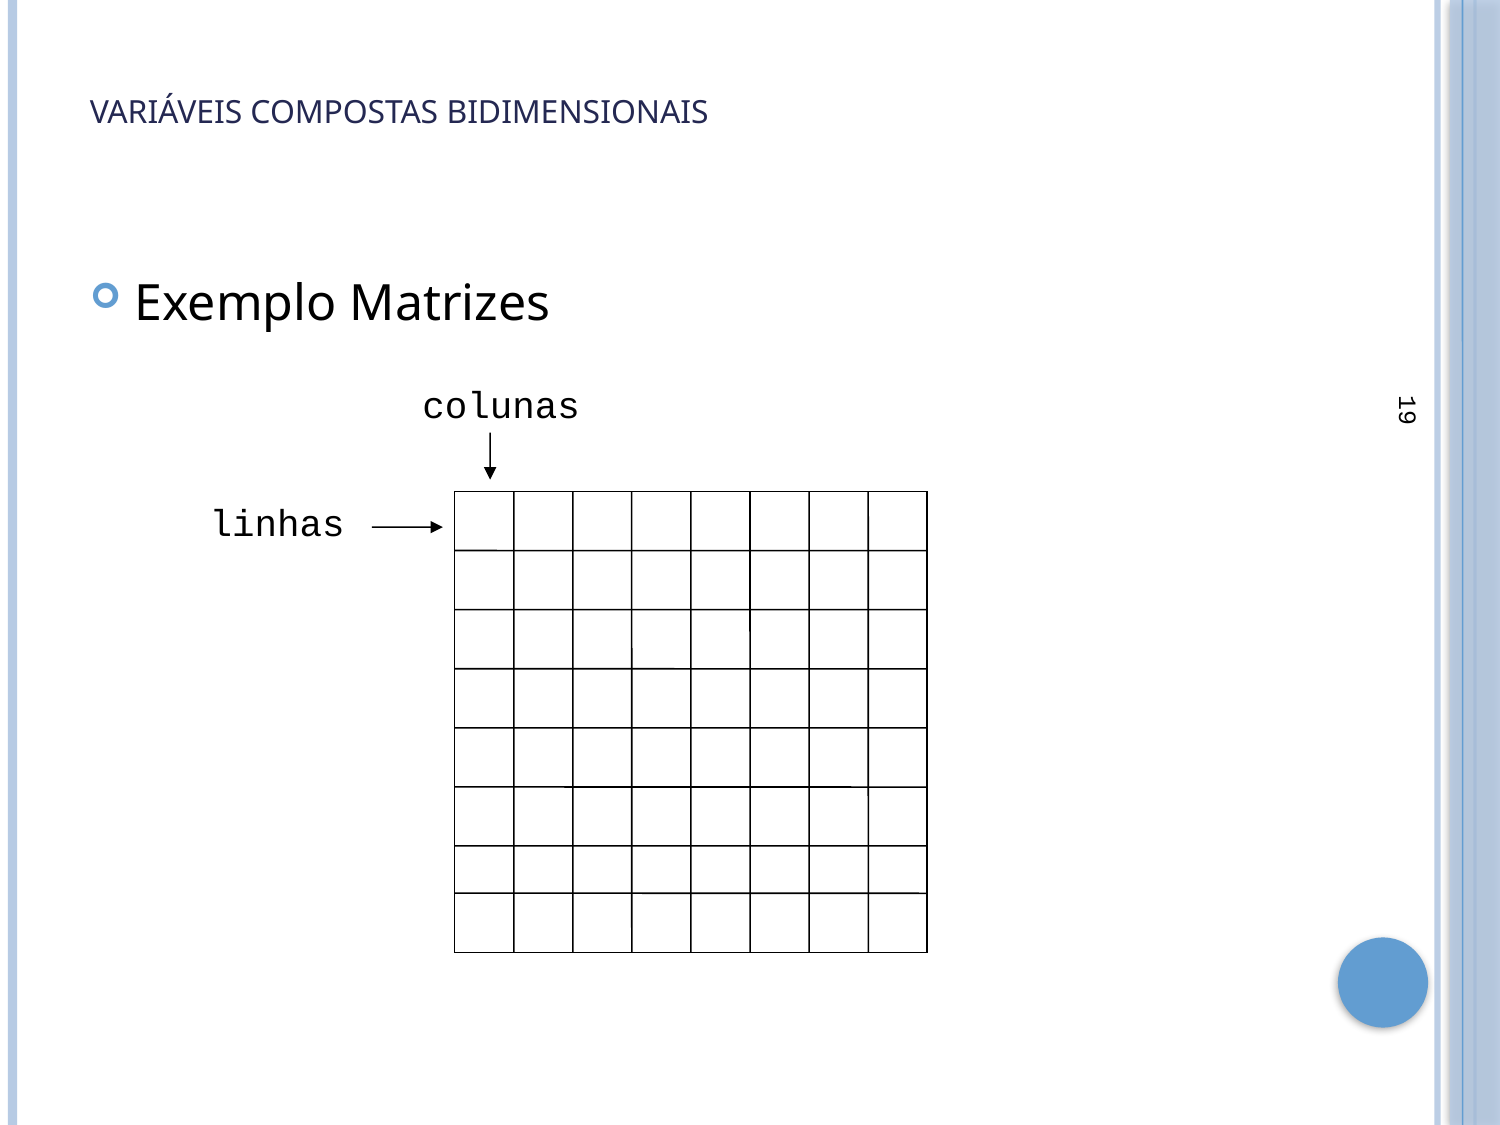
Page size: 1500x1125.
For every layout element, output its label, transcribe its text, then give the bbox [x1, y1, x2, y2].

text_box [454, 491, 928, 953]
text_box linhas [194, 491, 360, 552]
text_box [483, 434, 497, 480]
text_box [371, 520, 443, 534]
title Variáveis Compostas Bidimensionais [75, 45, 1300, 138]
text_box colunas [407, 373, 595, 434]
slide_number 19 [1379, 380, 1440, 906]
list Exemplo Matrizes [75, 262, 1300, 1062]
